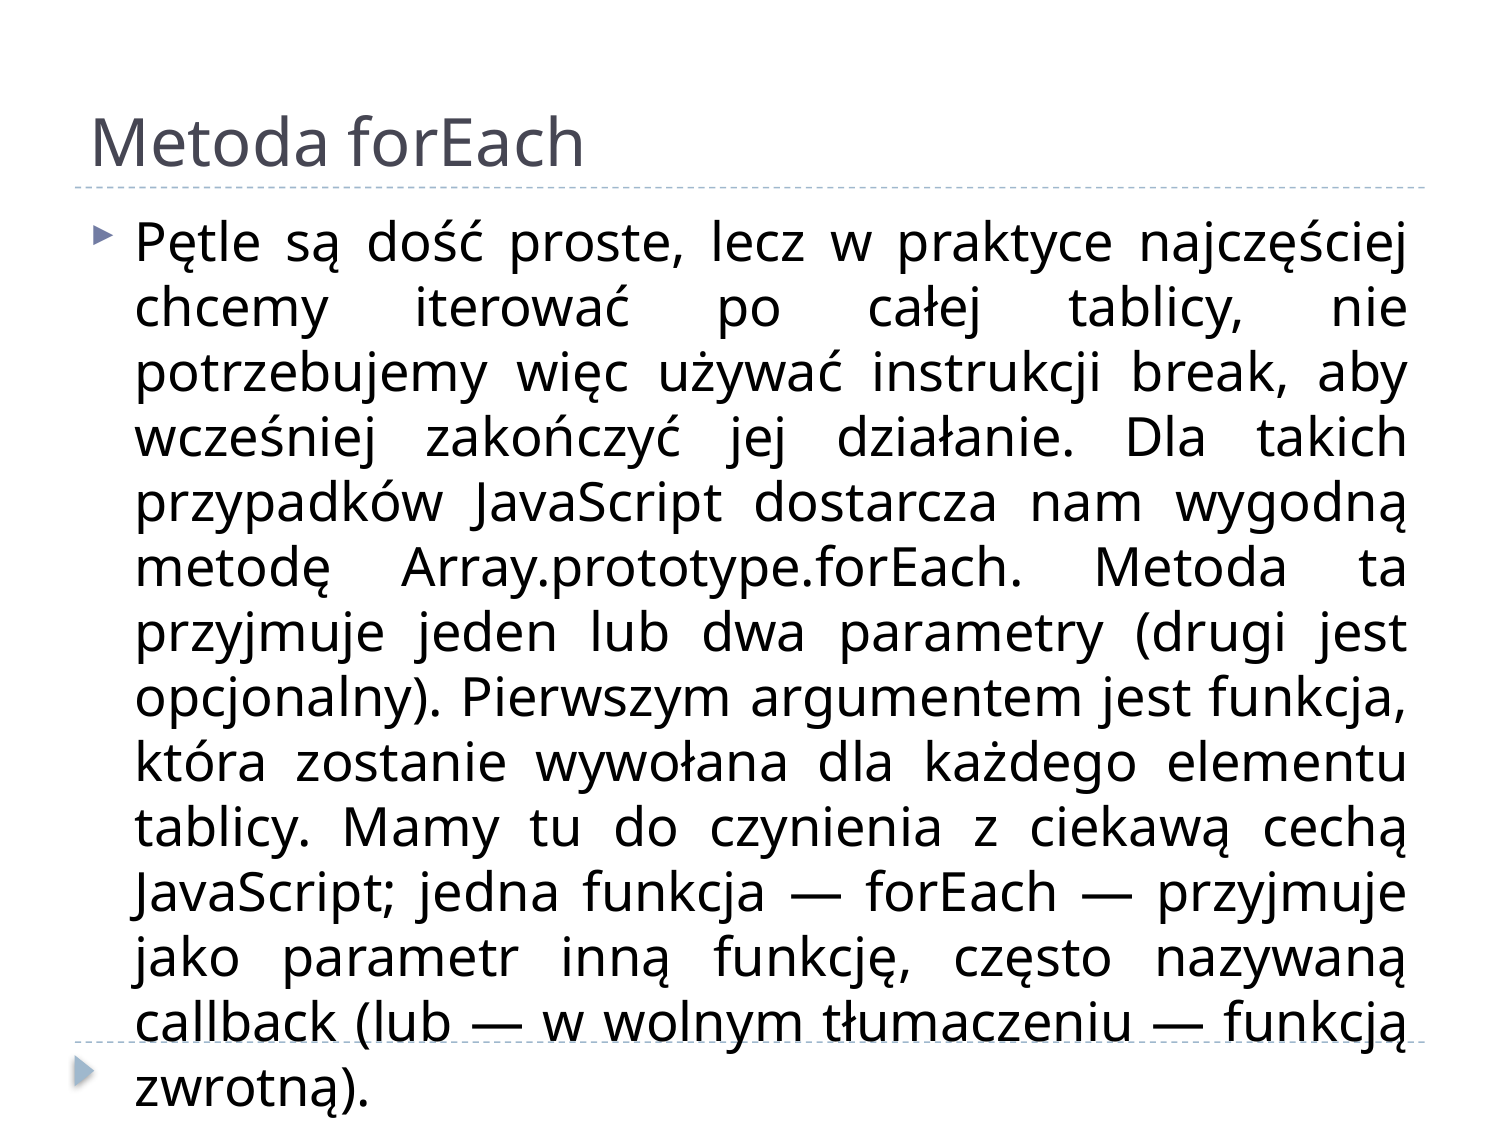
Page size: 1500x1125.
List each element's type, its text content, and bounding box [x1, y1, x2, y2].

list Pętle są dość proste, lecz w praktyce najczęściej chcemy iterować po całej tablicy, nie potrzebujemy więc używać instrukcji break, aby wcześniej zakończyć jej działanie. Dla takich przypadków JavaScript dostarcza nam wygodną metodę Array.prototype.forEach. Metoda ta przyjmuje jeden lub dwa parametry (drugi jest opcjonalny). Pierwszym argumentem jest funkcja, która zostanie wywołana dla każdego elementu tablicy. Mamy tu do czynienia z ciekawą cechą JavaScript; jedna funkcja — forEach — przyjmuje jako parametr inną funkcję, często nazywaną callback (lub — w wolnym tłumaczeniu — funkcją zwrotną). [75, 200, 1425, 1010]
title Metoda forEach [75, 24, 1425, 188]
